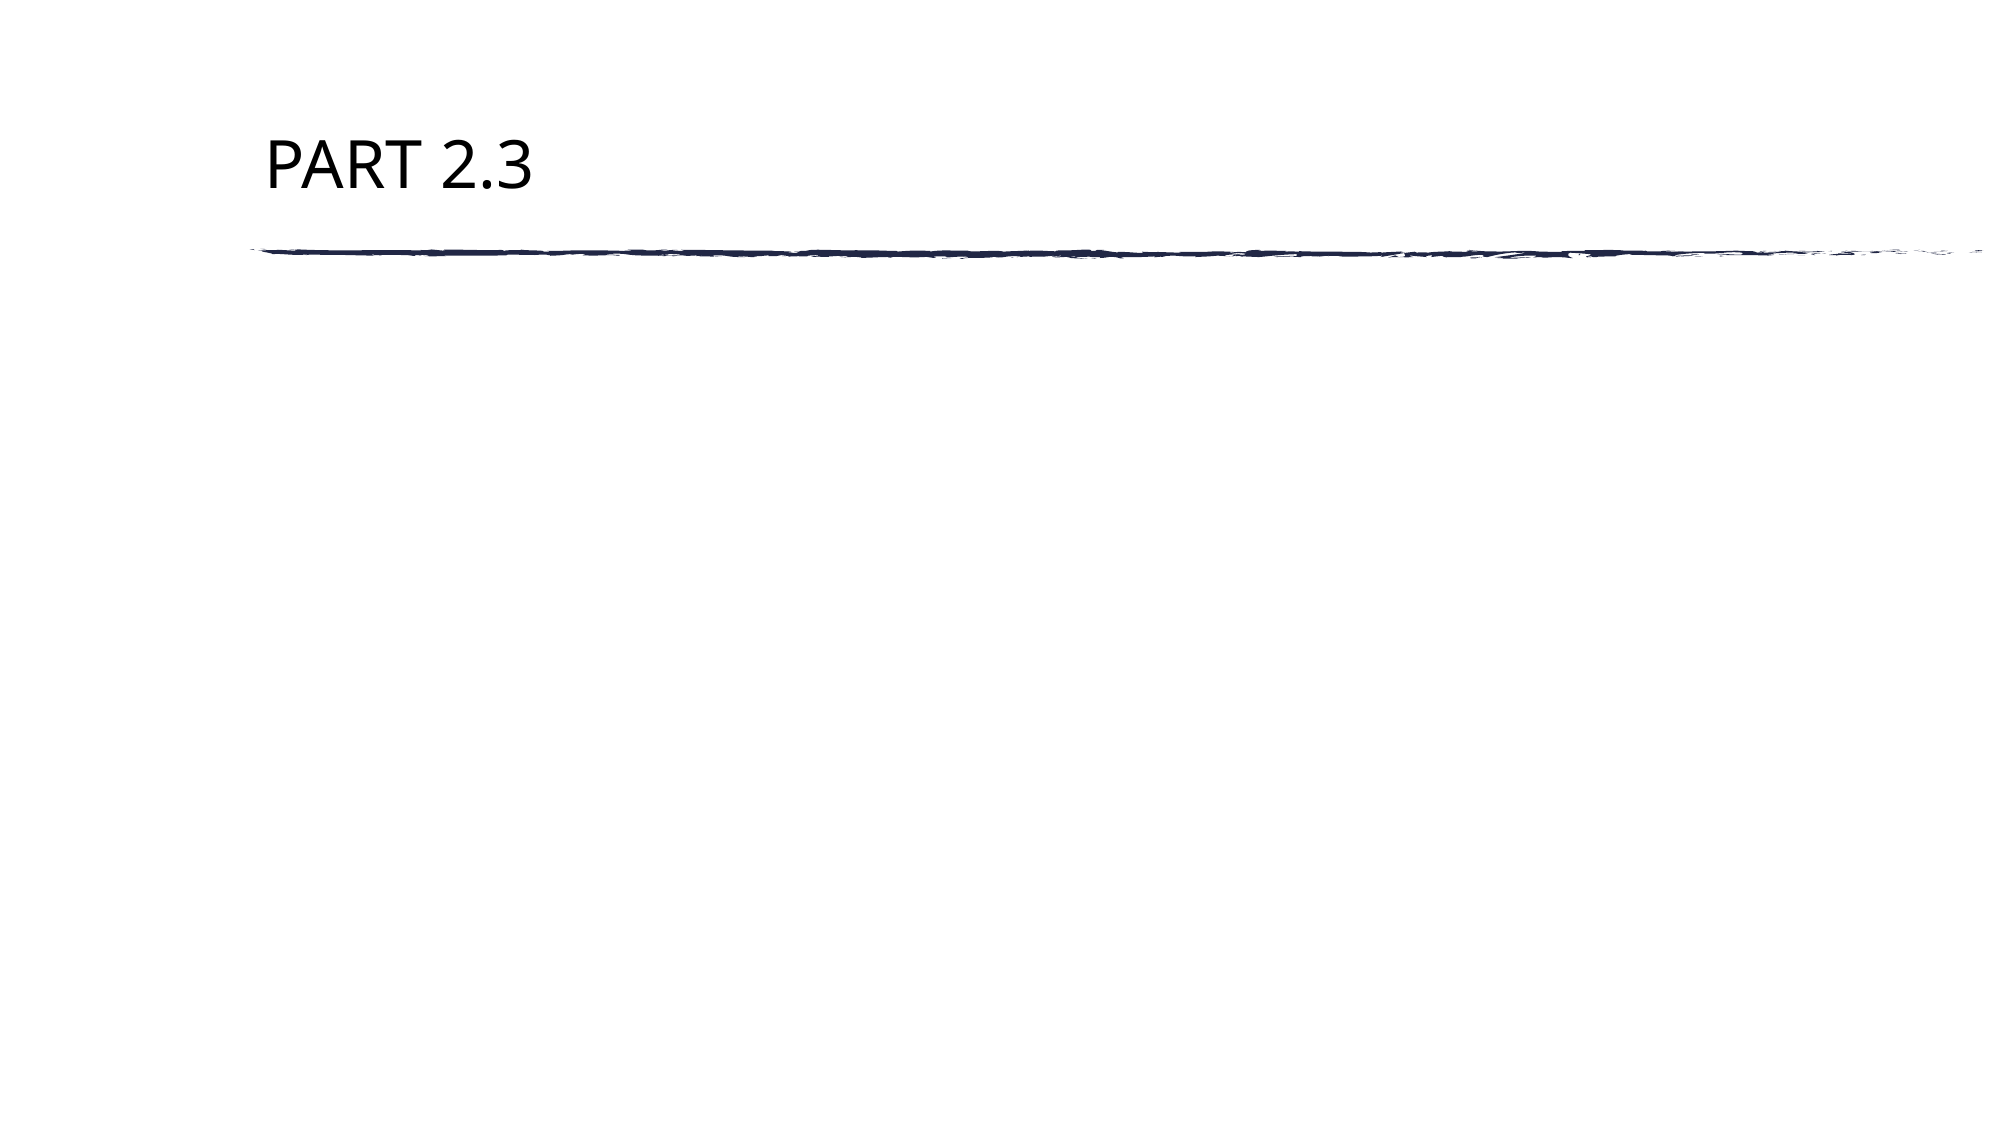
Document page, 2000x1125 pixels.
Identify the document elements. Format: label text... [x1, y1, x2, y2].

title PART 2.3 [249, 42, 1750, 211]
